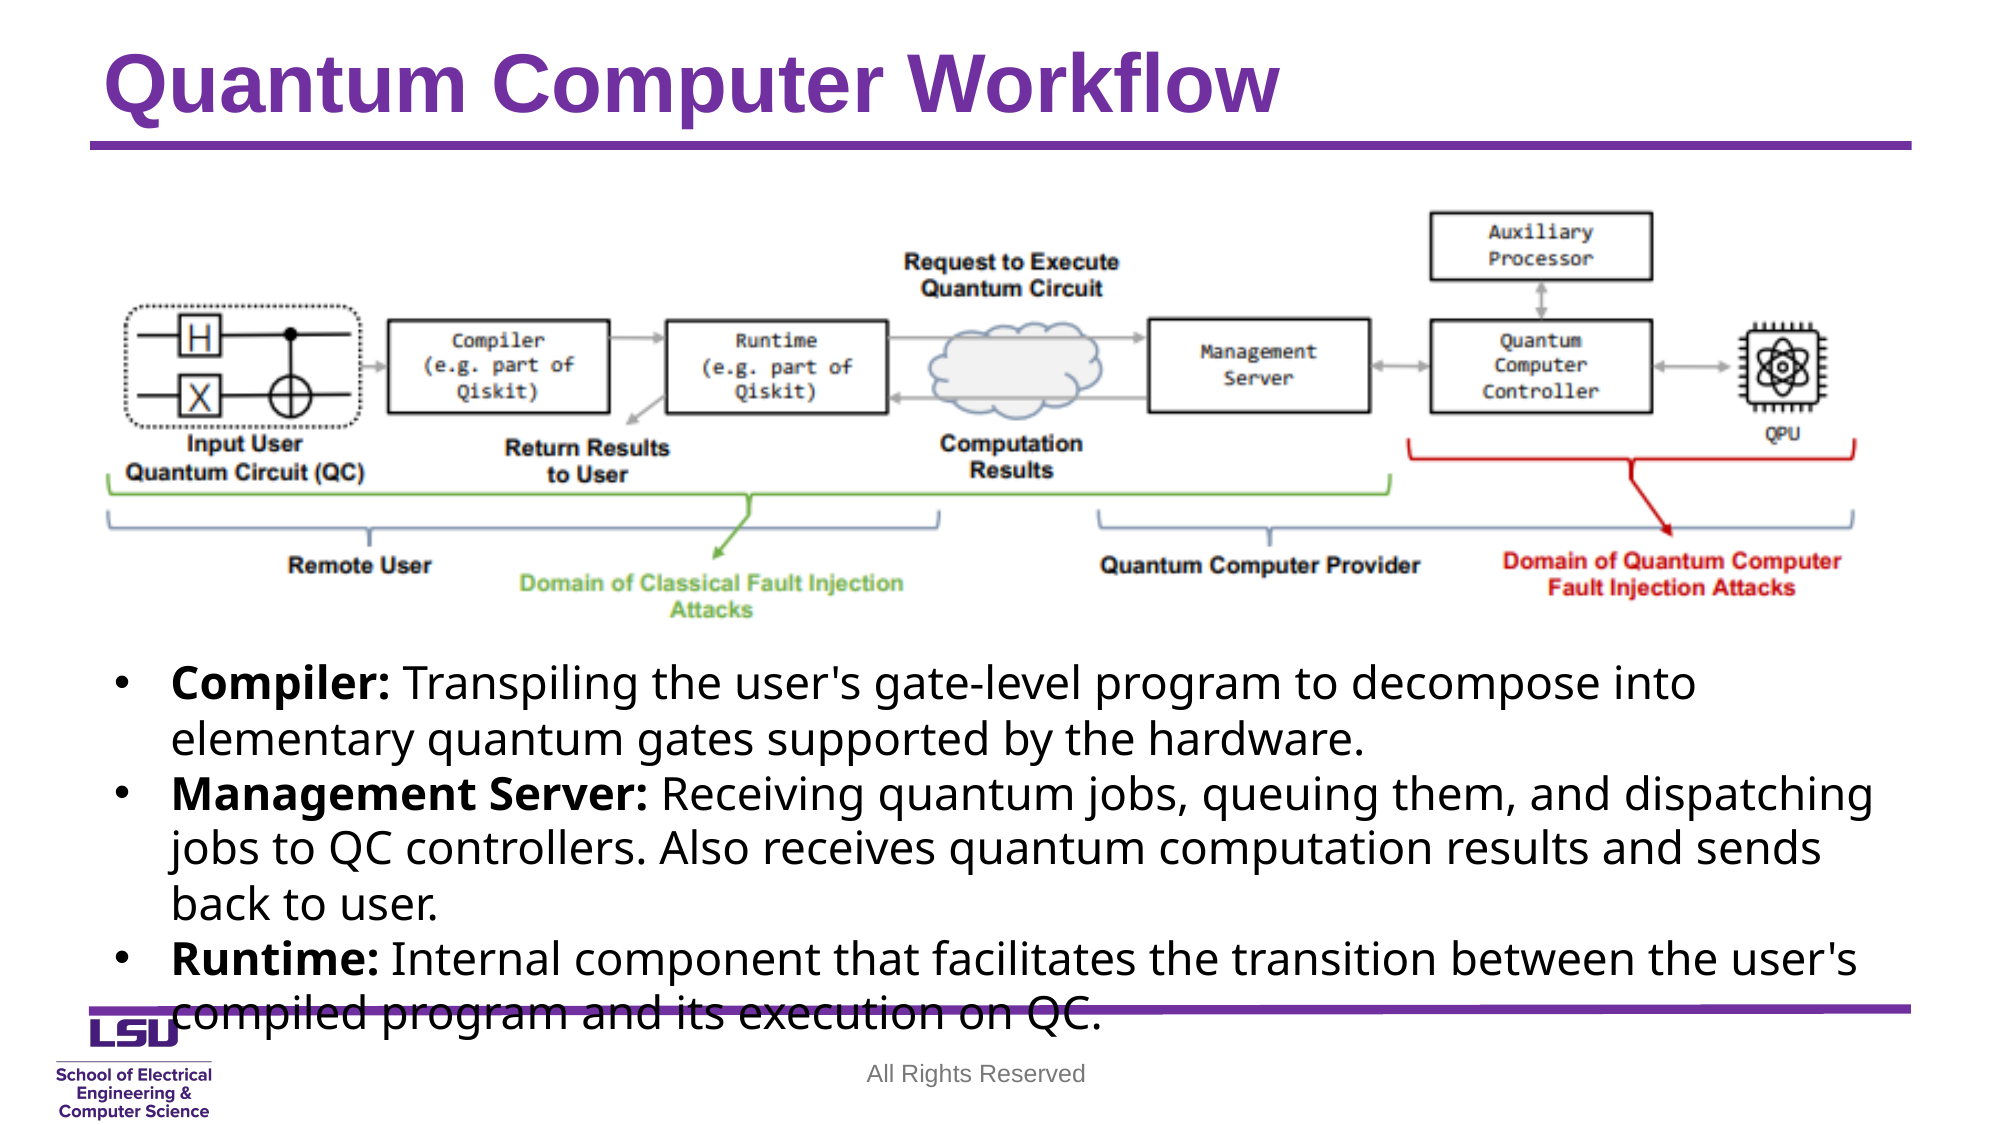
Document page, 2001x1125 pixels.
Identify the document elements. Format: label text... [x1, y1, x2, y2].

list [88, 194, 1893, 628]
text_box Compiler: Transpiling the user's gate-level program to decompose into elementary quantum gates supported by the hardware. Management Server: Receiving quantum jobs, queuing them, and dispatching jobs to QC controllers. Also receives quantum computation results and sends back to user. Runtime: Internal component that facilitates the transition between the user's compiled program and its execution on QC. [99, 646, 1901, 1047]
picture [45, 1008, 222, 1125]
footer All Rights Reserved [639, 1047, 1315, 1103]
title Quantum Computer Workflow [89, 22, 1911, 150]
